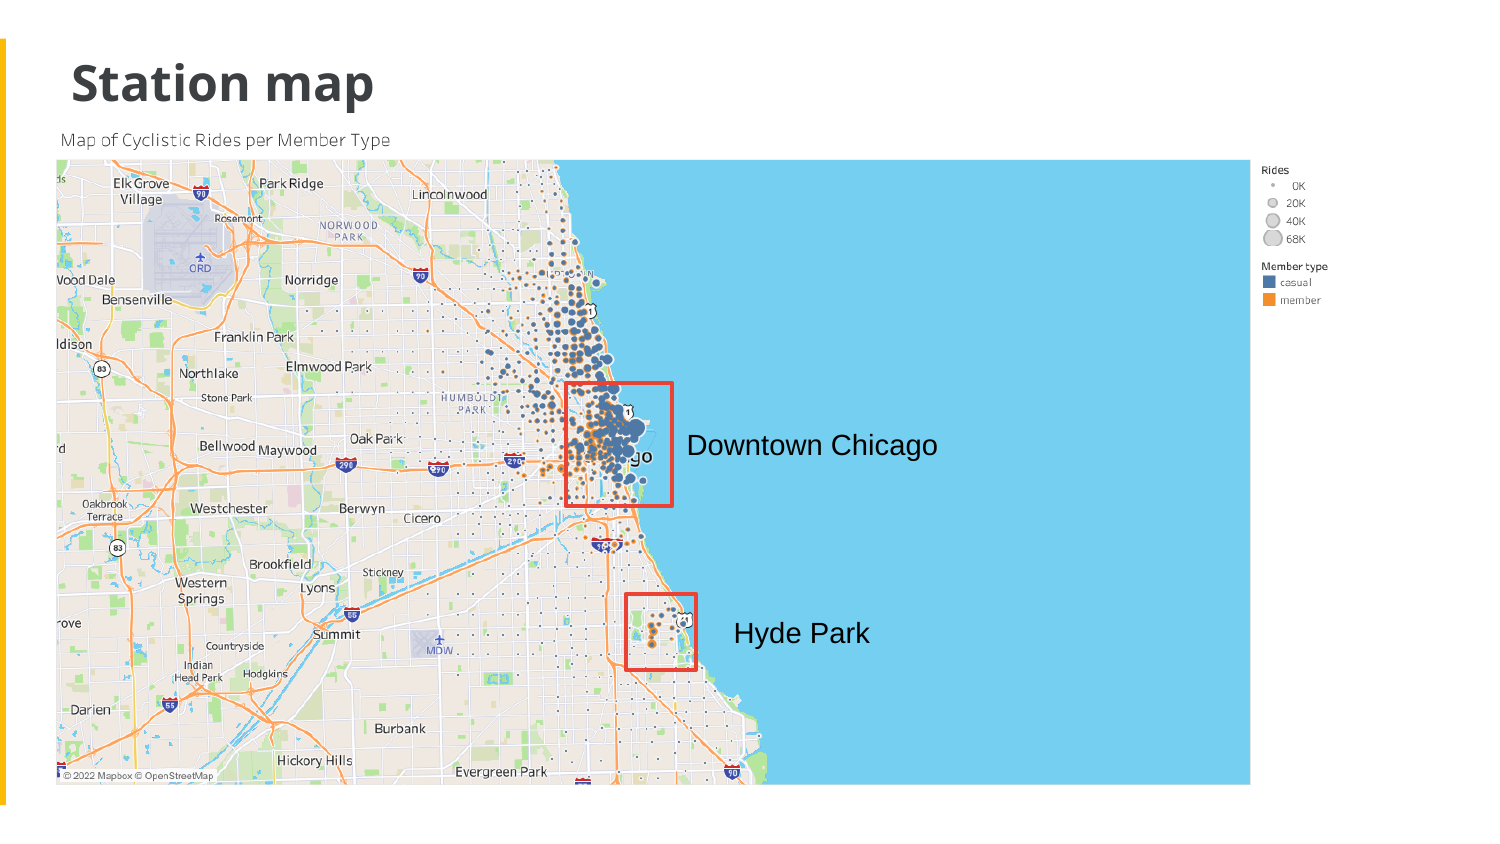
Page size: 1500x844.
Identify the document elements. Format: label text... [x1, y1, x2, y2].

picture [56, 120, 1384, 785]
title Station map [56, 43, 1336, 112]
